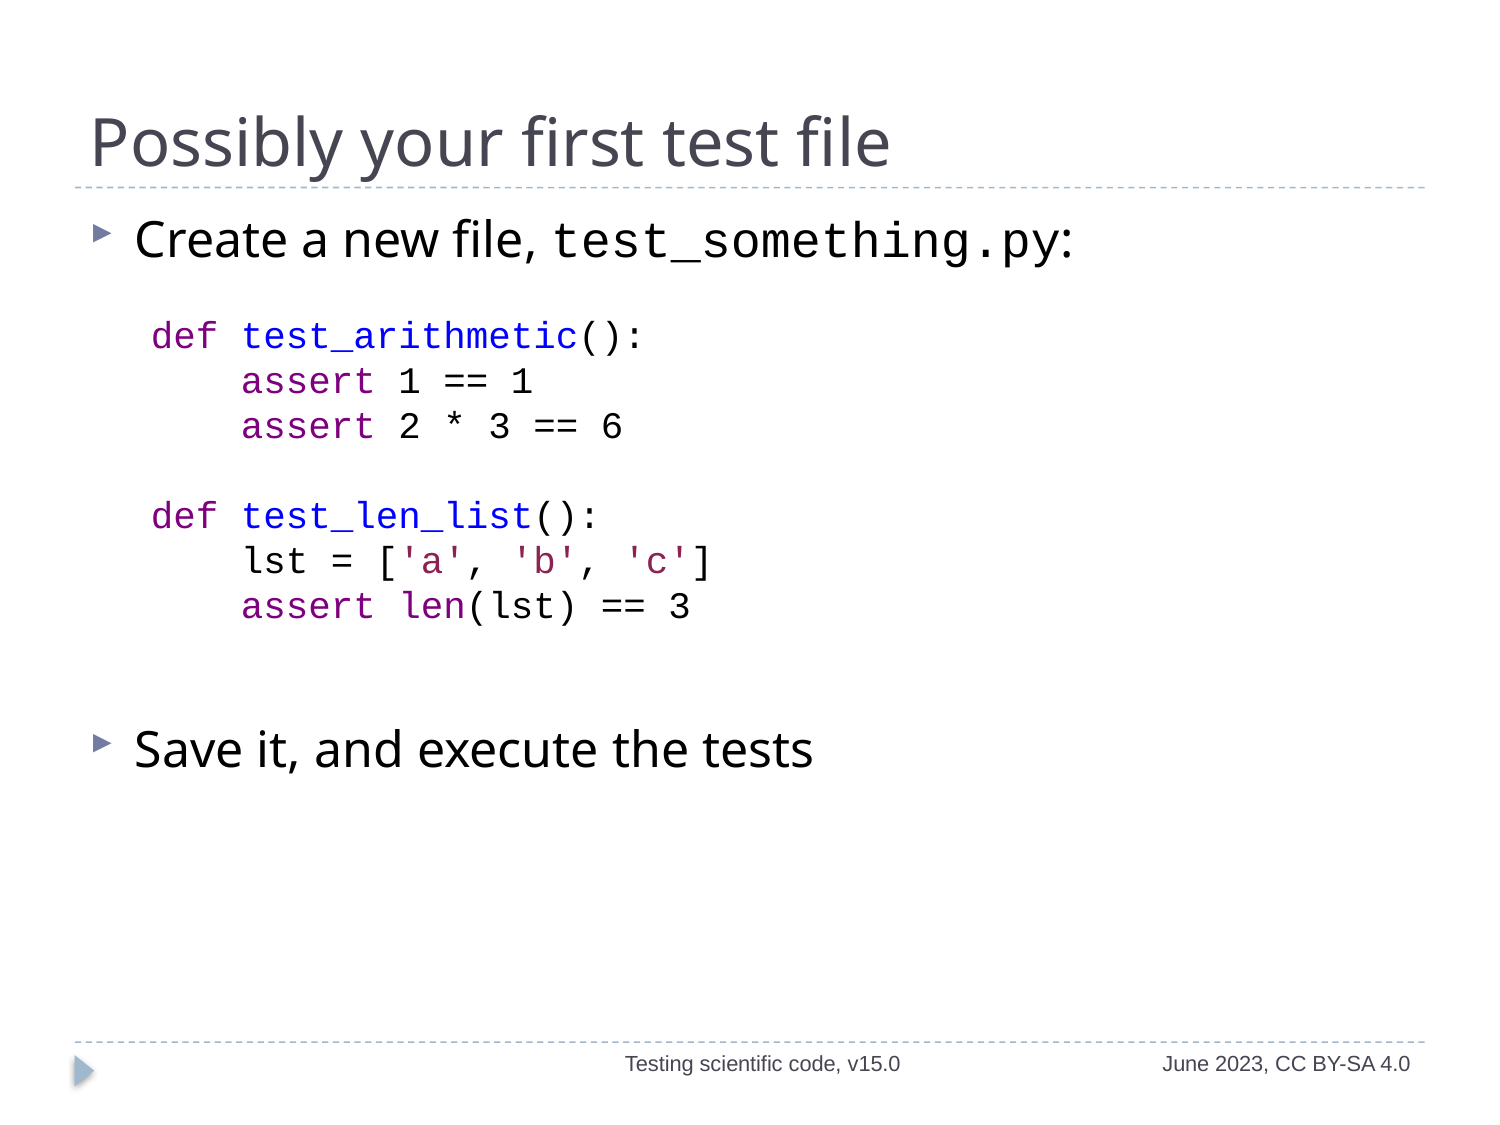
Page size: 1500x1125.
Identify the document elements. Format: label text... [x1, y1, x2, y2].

footer Testing scientific code, v15.0 [475, 1042, 1051, 1103]
text_box def test_arithmetic(): assert 1 == 1 assert 2 * 3 == 6 def test_len_list(): lst = ['a', 'b', 'c'] assert len(lst) == 3 [135, 303, 1367, 893]
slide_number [1051, 1042, 1426, 1103]
list Create a new file, test_something.py: Save it, and execute the tests [75, 200, 1425, 1010]
title Possibly your first test file [75, 24, 1425, 188]
